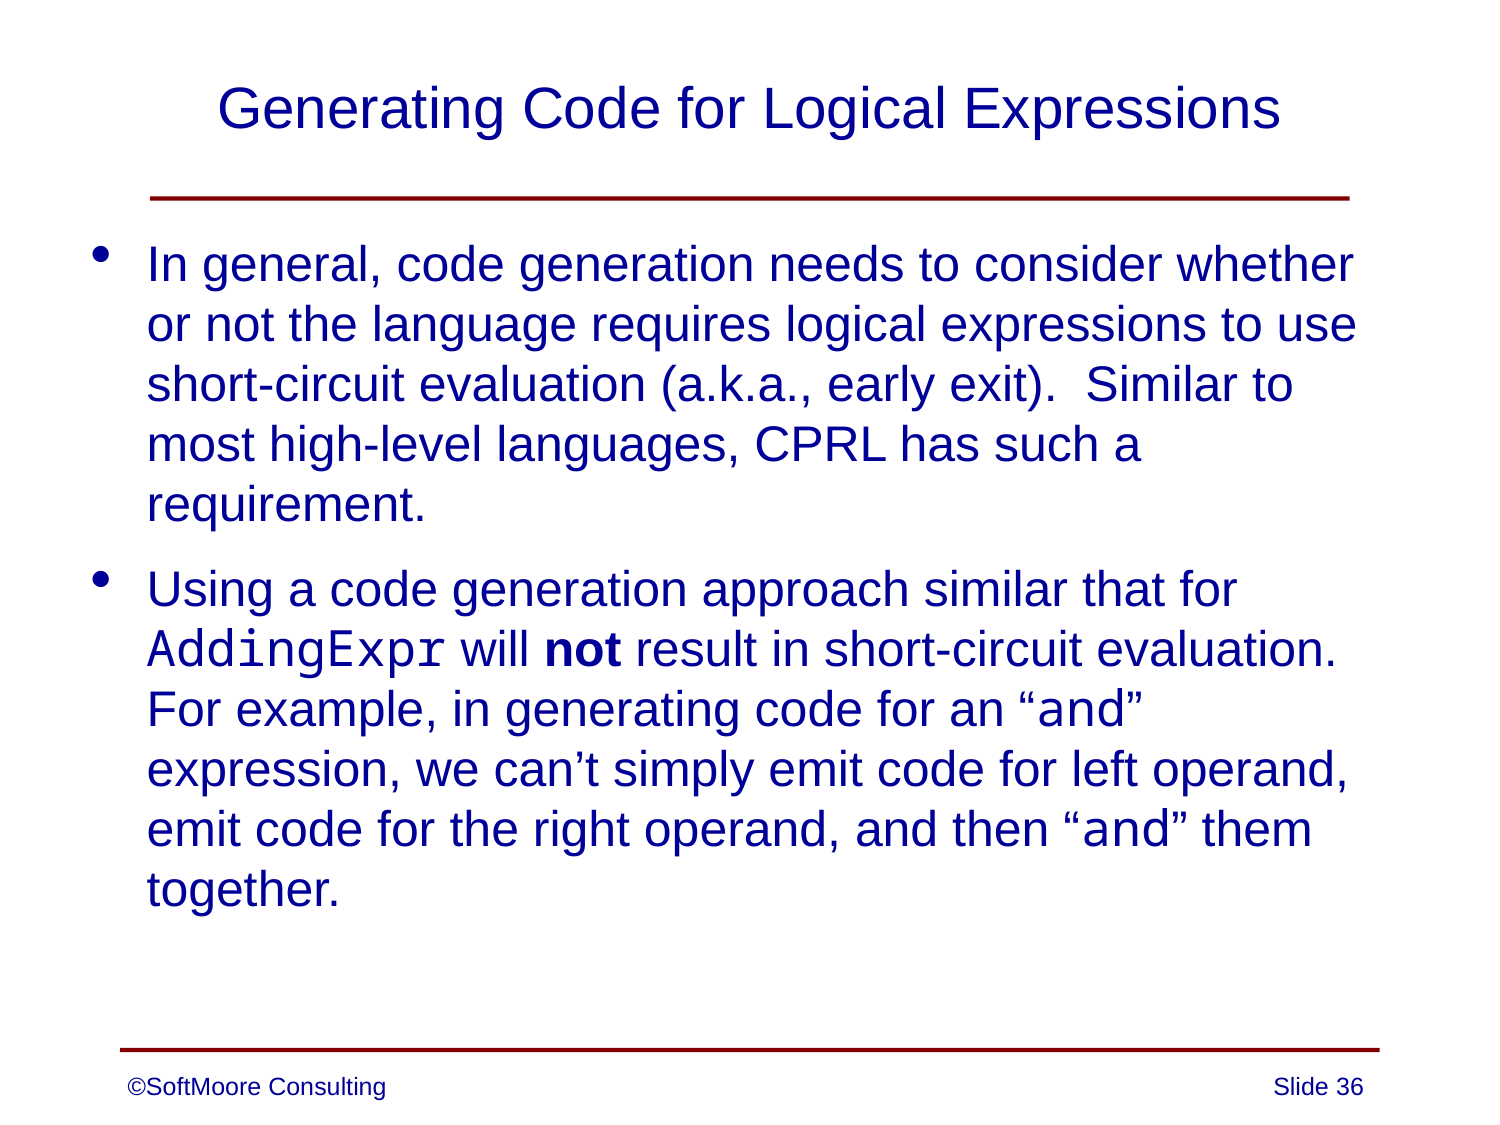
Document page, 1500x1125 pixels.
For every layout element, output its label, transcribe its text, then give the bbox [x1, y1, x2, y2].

slide_number Slide 36 [1078, 1061, 1380, 1109]
list In general, code generation needs to consider whether or not the language requires logical expressions to use short-circuit evaluation (a.k.a., early exit). Similar to most high-level languages, CPRL has such a requirement. Using a code generation approach similar that for AddingExpr will not result in short-circuit evaluation. For example, in generating code for an “and” expression, we can’t simply emit code for left operand, emit code for the right operand, and then “and” them together. [74, 223, 1425, 1034]
title Generating Code for Logical Expressions [149, 22, 1350, 188]
footer ©SoftMoore Consulting [111, 1061, 563, 1109]
